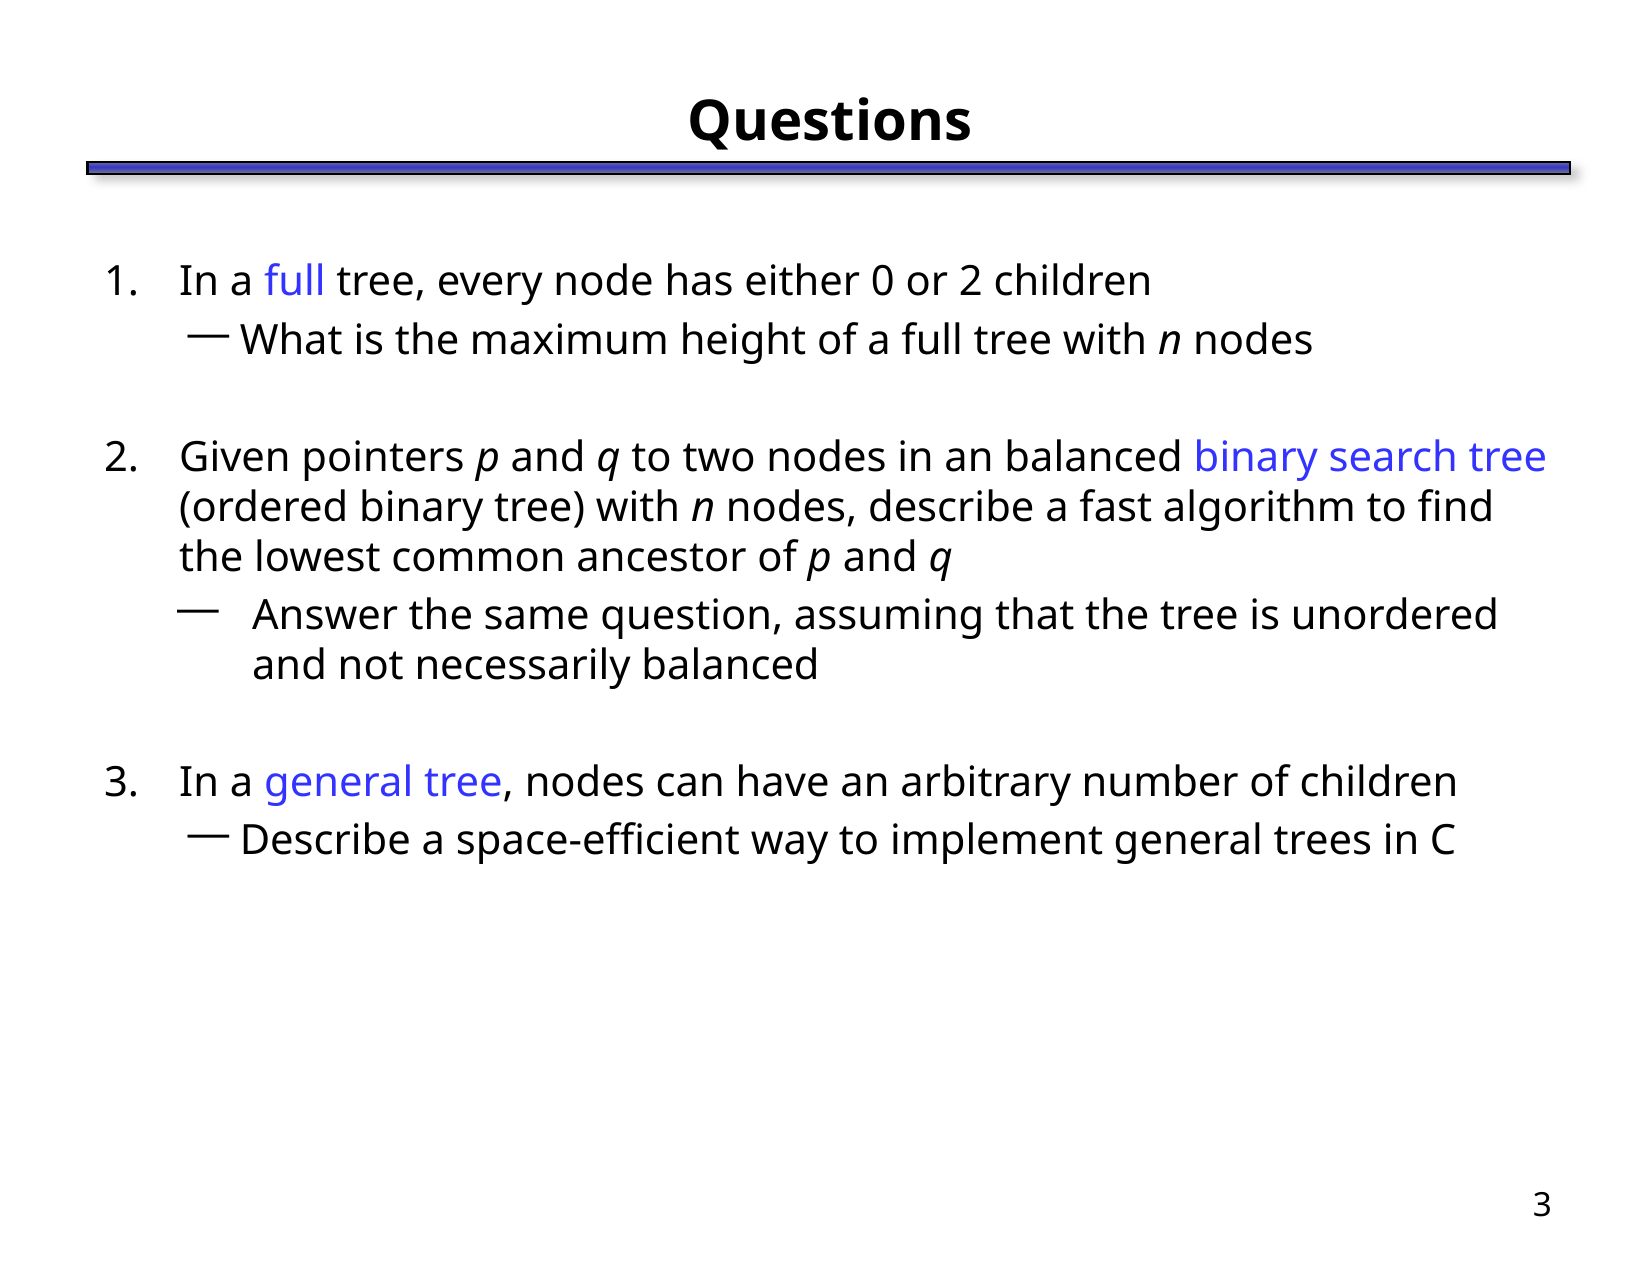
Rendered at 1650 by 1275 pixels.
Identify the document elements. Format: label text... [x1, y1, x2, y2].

list In a full tree, every node has either 0 or 2 children What is the maximum height of a full tree with n nodes Given pointers p and q to two nodes in an balanced binary search tree (ordered binary tree) with n nodes, describe a fast algorithm to find the lowest common ancestor of p and q Answer the same question, assuming that the tree is unordered and not necessarily balanced In a general tree, nodes can have an arbitrary number of children Describe a space-efficient way to implement general trees in C [87, 187, 1568, 1163]
slide_number 3 [1224, 1174, 1569, 1261]
title Questions [87, 75, 1573, 161]
